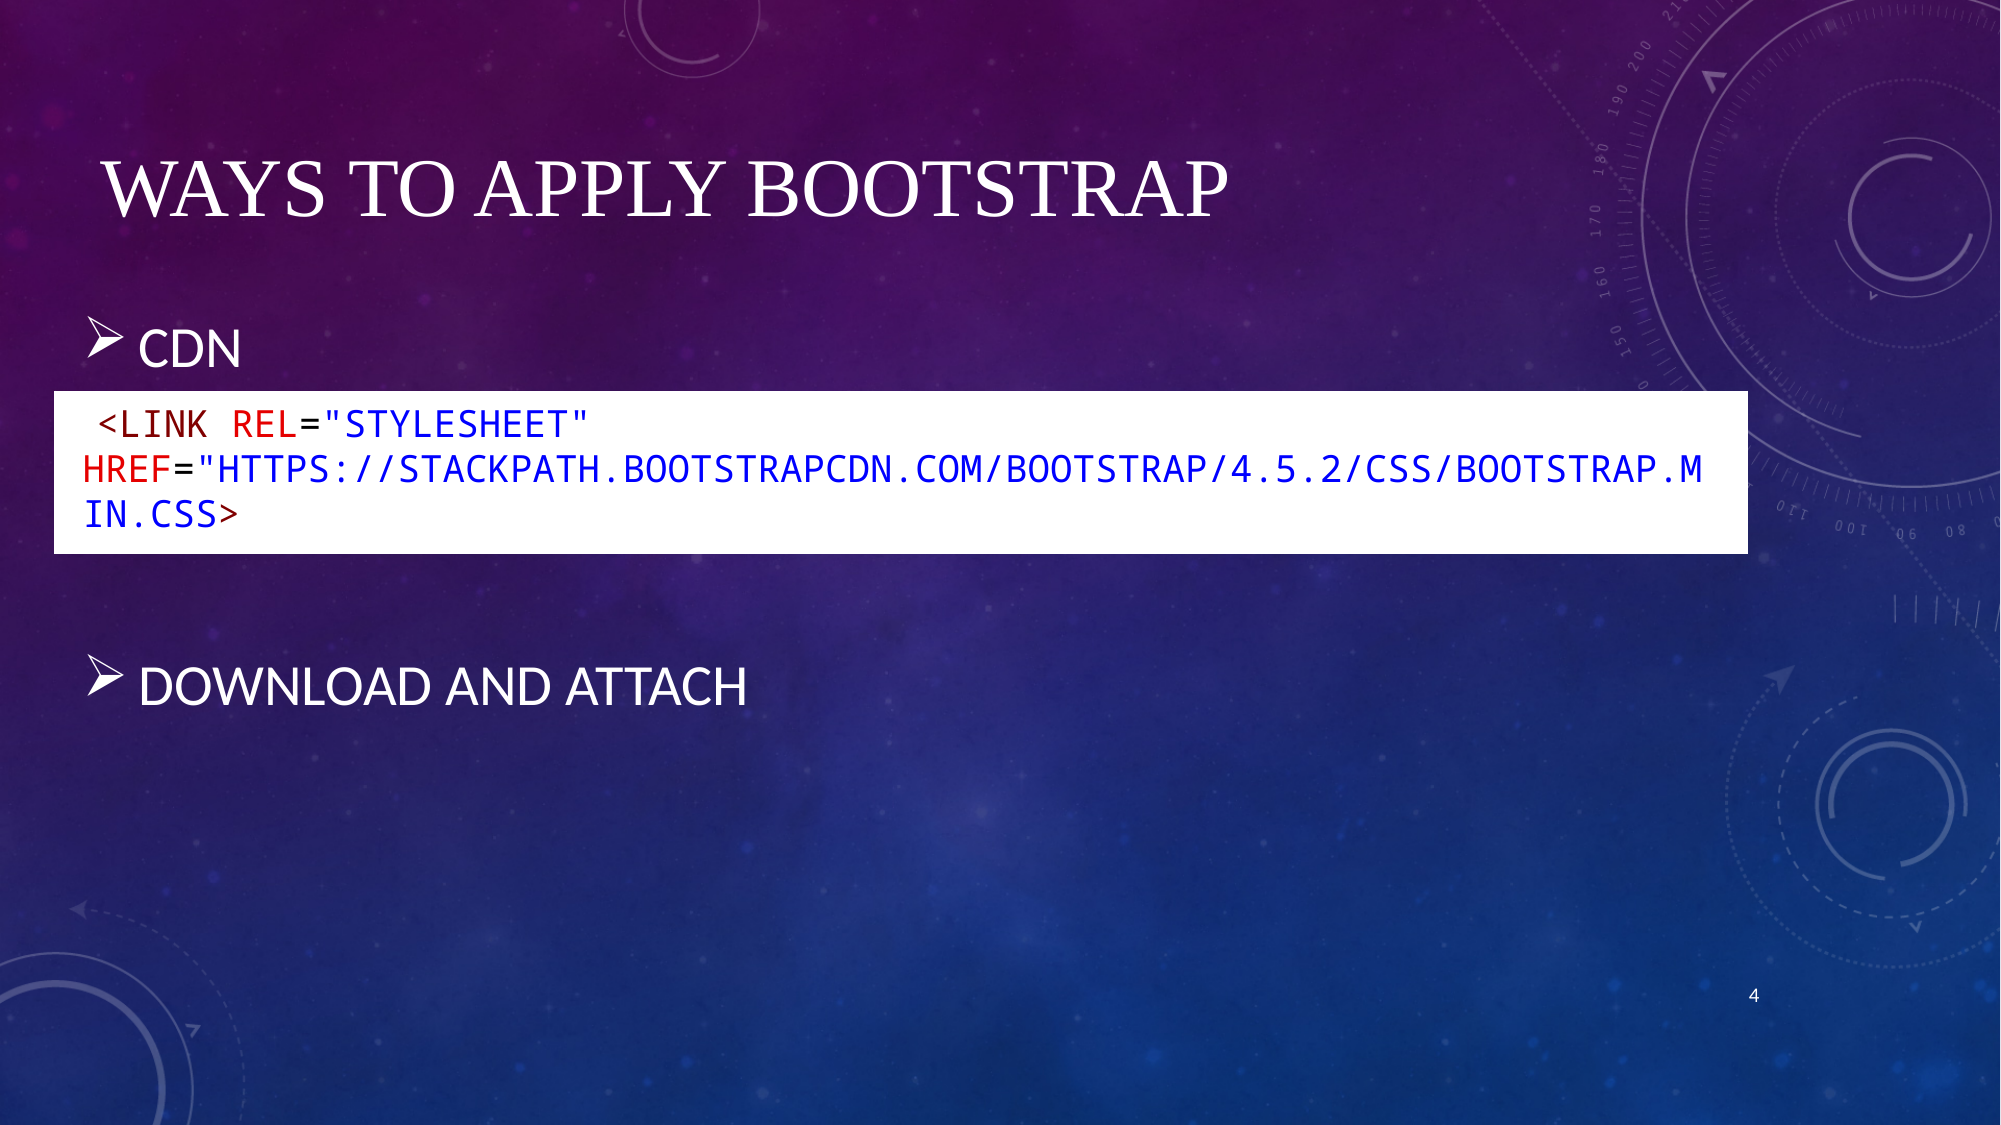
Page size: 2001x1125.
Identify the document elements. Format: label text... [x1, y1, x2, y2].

table_header [56, 392, 1746, 548]
list CDN <link rel="stylesheet" href="https://stackpath.bootstrapcdn.com/bootstrap/4.5.2/css/bootstrap.min.css> DOWNLOAD AND ATTACH [67, 302, 1730, 415]
slide_number 4 [1684, 963, 1775, 1025]
picture [0, 0, 2001, 1125]
title WAYs TO APPLY BOOTSTRAP [85, 0, 1748, 241]
